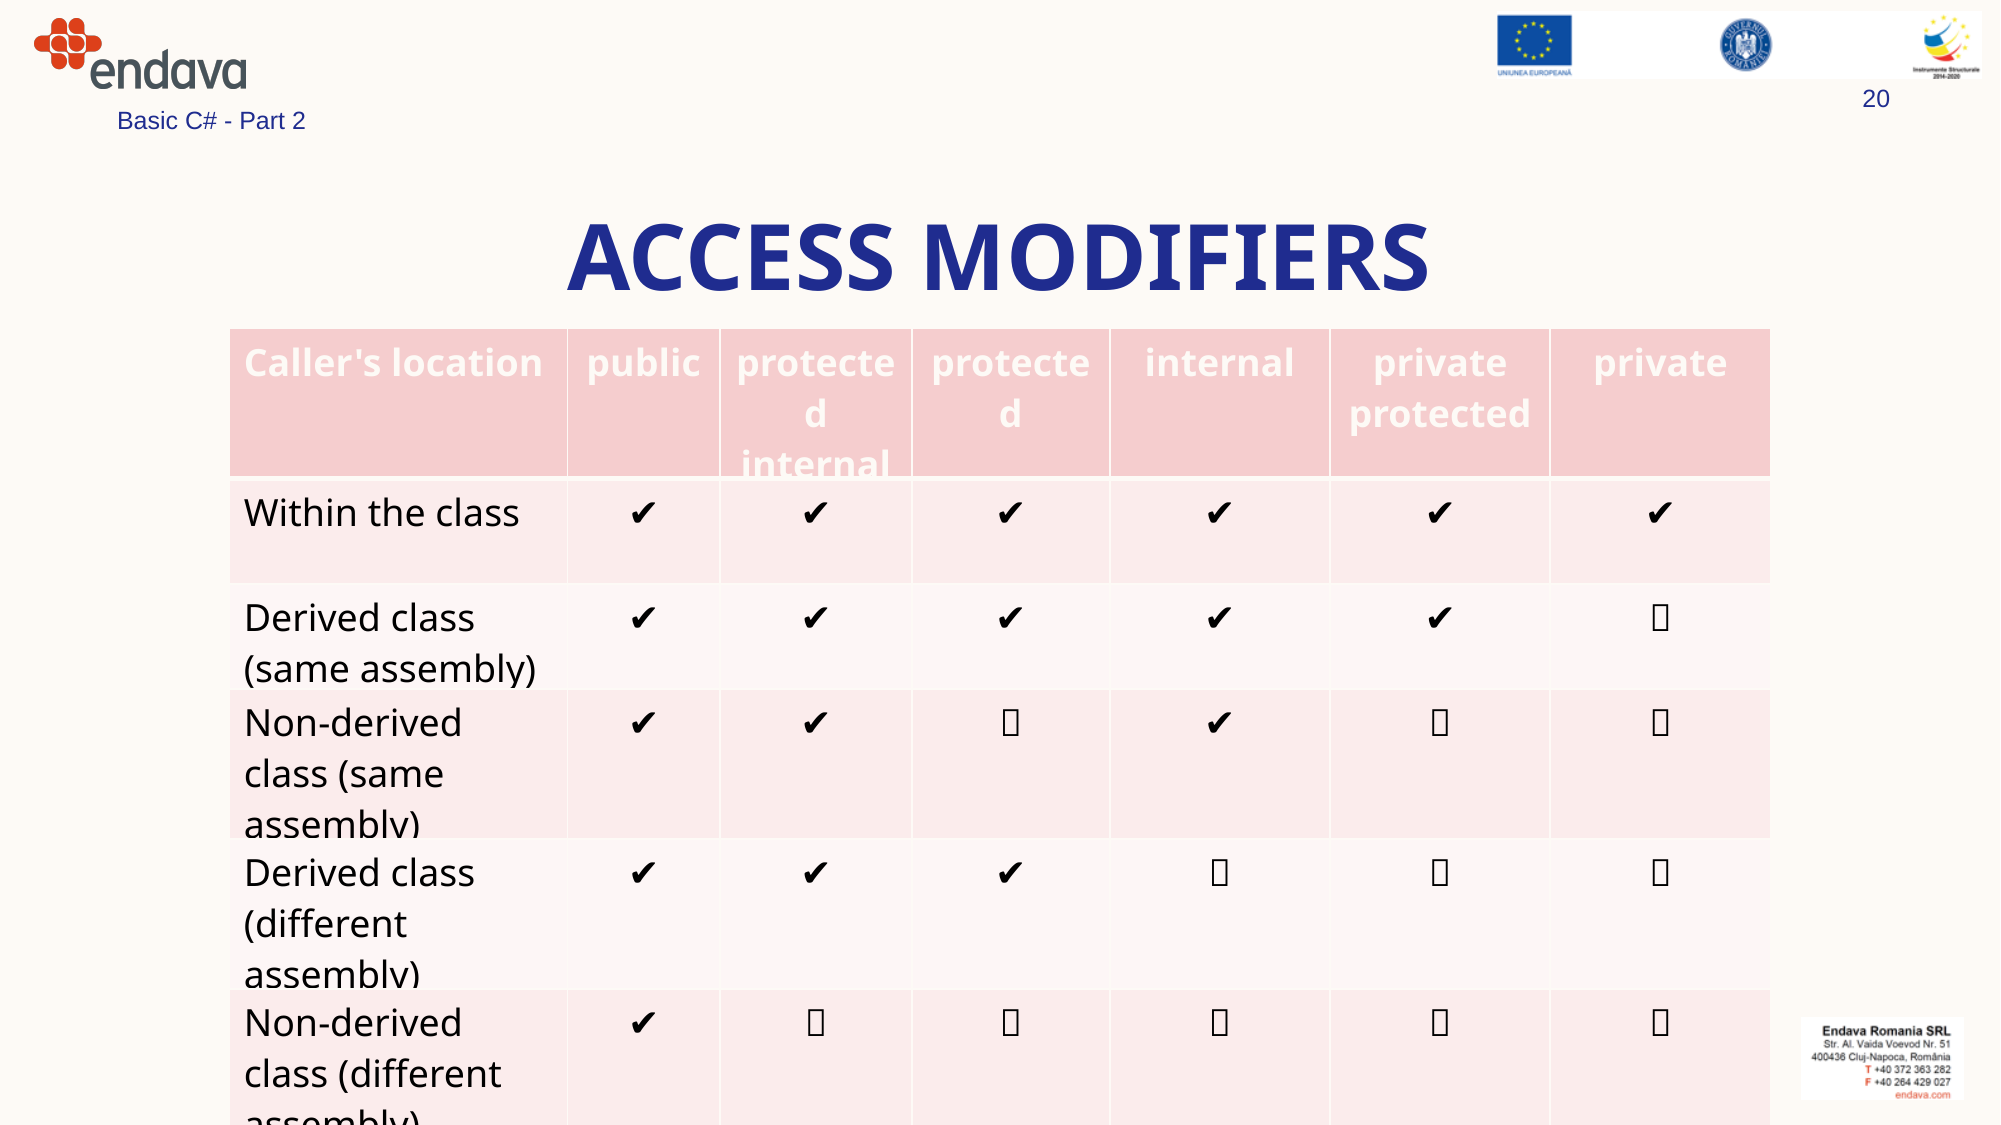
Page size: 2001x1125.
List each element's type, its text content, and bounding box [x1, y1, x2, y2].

table_cell ❌ [913, 690, 1109, 838]
table_cell ❌ [1331, 990, 1549, 1125]
table_cell Derived class (same assembly) [230, 585, 567, 688]
table_cell ❌ [1551, 990, 1770, 1125]
table_cell ✔️ [1551, 481, 1770, 583]
table_cell Non-derived class (same assembly) [230, 690, 567, 838]
table_cell ✔️ [568, 990, 719, 1125]
footer Basic C# - Part 2 [101, 97, 627, 143]
table_cell ✔️ [721, 481, 911, 583]
table_cell ✔️ [913, 481, 1109, 583]
title ACCESS MODIFIERS [124, 190, 1875, 317]
table_header protected [913, 329, 1109, 476]
table_cell ✔️ [1111, 690, 1329, 838]
table_cell ✔️ [568, 585, 719, 688]
table_header private [1551, 329, 1770, 476]
picture [1801, 1017, 1964, 1100]
table_cell ❌ [1551, 690, 1770, 838]
table_cell ❌ [1331, 690, 1549, 838]
table_cell ✔️ [721, 840, 911, 988]
table_cell ✔️ [913, 585, 1109, 688]
table_cell ❌ [1551, 840, 1770, 988]
table_cell ✔️ [721, 585, 911, 688]
picture [34, 18, 246, 89]
table_cell ❌ [721, 990, 911, 1125]
table_cell ❌ [913, 990, 1109, 1125]
table_header protected internal [721, 329, 911, 476]
table_cell ❌ [1111, 840, 1329, 988]
table_cell ✔️ [1111, 585, 1329, 688]
table_cell ✔️ [1111, 481, 1329, 583]
table_header internal [1111, 329, 1329, 476]
table_header Caller's location [230, 329, 567, 476]
picture [1497, 11, 1982, 79]
table_cell ✔️ [568, 481, 719, 583]
table_cell ❌ [1111, 990, 1329, 1125]
table_cell ❌ [1331, 840, 1549, 988]
table_header public [568, 329, 719, 476]
table_cell Derived class (different assembly) [230, 840, 567, 988]
table_cell ✔️ [568, 840, 719, 988]
table_cell ✔️ [1331, 585, 1549, 688]
table_cell ✔️ [721, 690, 911, 838]
table_header private protected [1331, 329, 1549, 476]
slide_number 20 [1795, 79, 1958, 120]
table_cell ✔️ [913, 840, 1109, 988]
table_cell ❌ [1551, 585, 1770, 688]
table_cell Within the class [230, 481, 567, 583]
table_cell ✔️ [1331, 481, 1549, 583]
table_cell ✔️ [568, 690, 719, 838]
table_cell Non-derived class (different assembly) [230, 990, 567, 1125]
